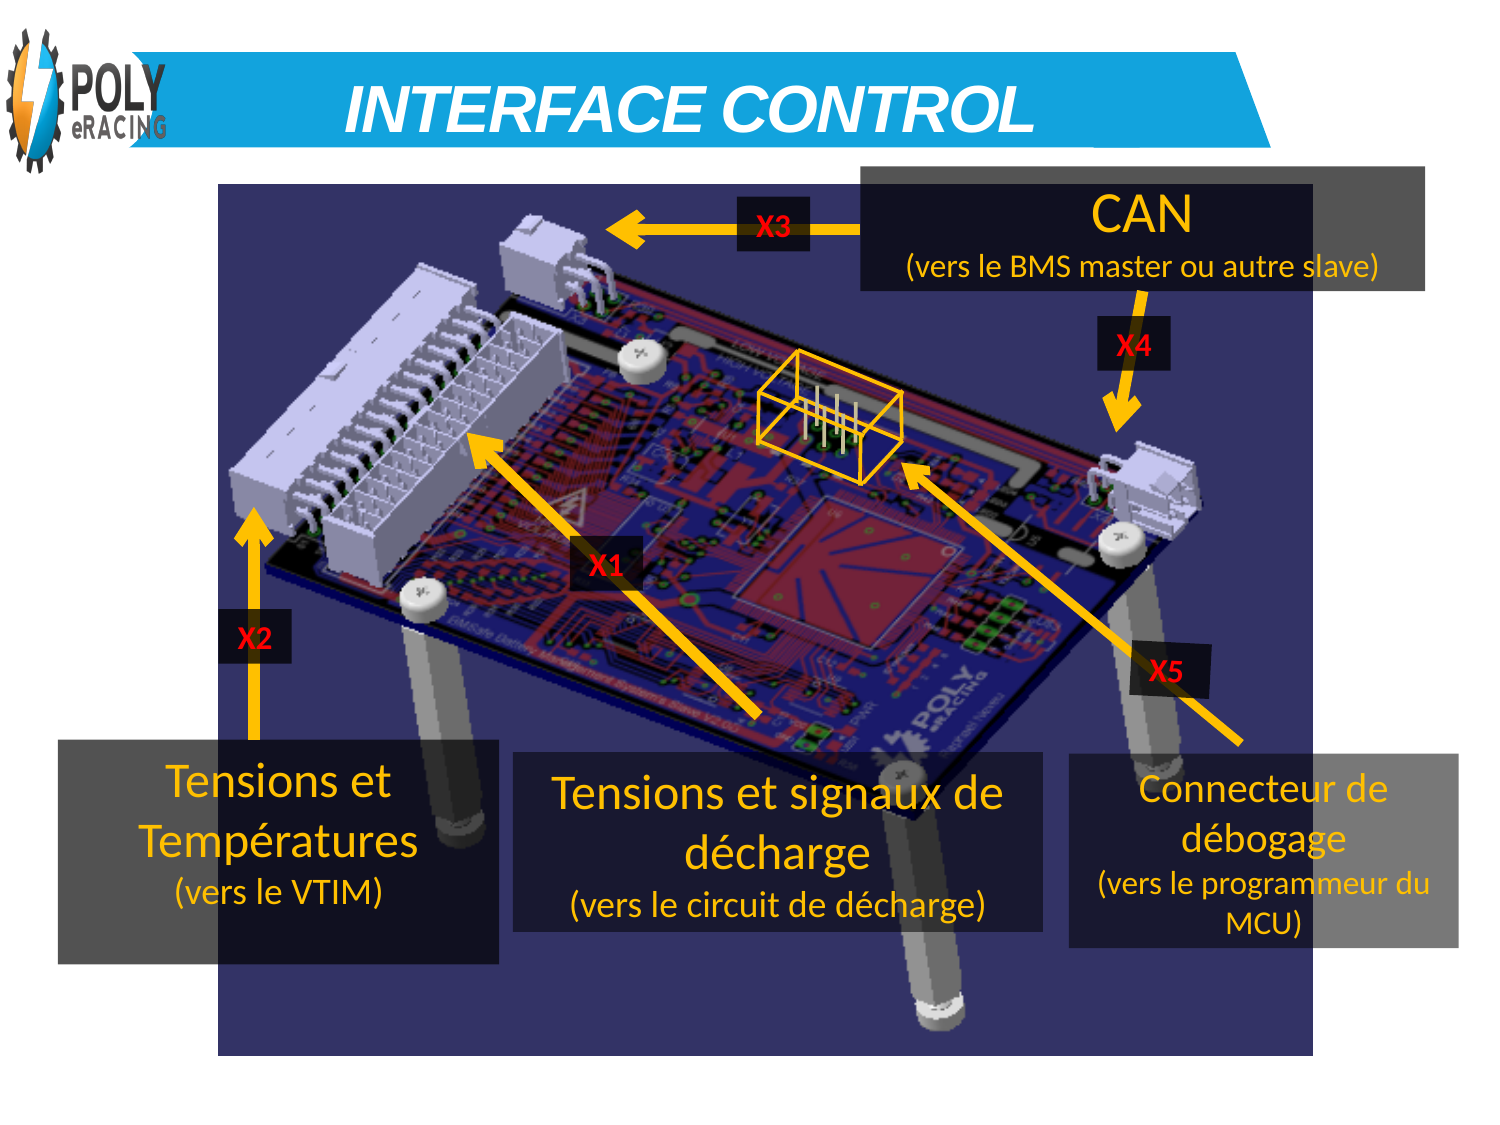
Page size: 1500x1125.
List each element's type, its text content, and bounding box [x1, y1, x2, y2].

text_box [1140, 52, 1271, 148]
text_box CAN (vers le BMS master ou autre slave) [860, 166, 1426, 292]
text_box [466, 432, 759, 717]
picture [0, 18, 180, 189]
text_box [757, 350, 795, 391]
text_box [866, 443, 903, 484]
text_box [797, 349, 904, 394]
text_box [757, 445, 854, 485]
text_box Tensions et Températures (vers le VTIM) [57, 739, 213, 965]
text_box Interface Control Document [218, 46, 1162, 138]
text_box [900, 462, 1242, 744]
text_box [869, 402, 903, 434]
text_box Connecteur de débogage (vers le programmeur du MCU) [1318, 753, 1459, 949]
text_box [184, 52, 1140, 148]
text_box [758, 391, 865, 437]
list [218, 184, 1314, 1056]
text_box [1115, 292, 1144, 433]
